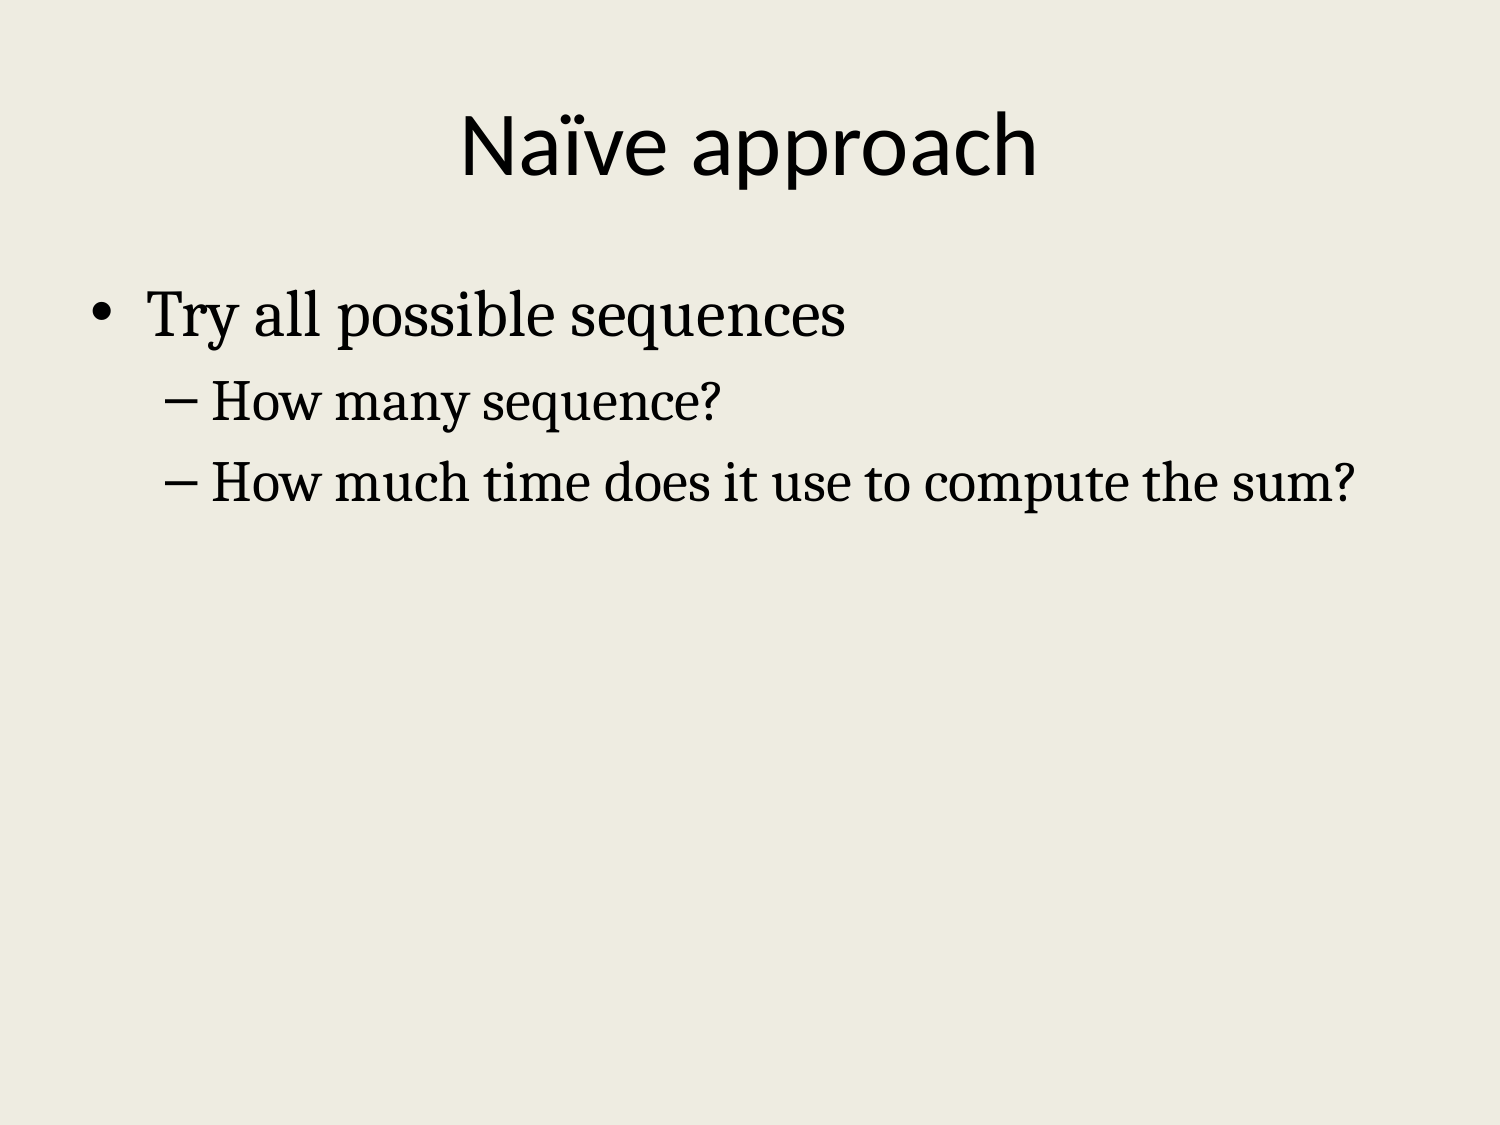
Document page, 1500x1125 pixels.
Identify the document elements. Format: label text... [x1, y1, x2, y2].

list Try all possible sequences How many sequence? How much time does it use to compute the sum? [75, 262, 1425, 1005]
title Naïve approach [75, 45, 1425, 233]
